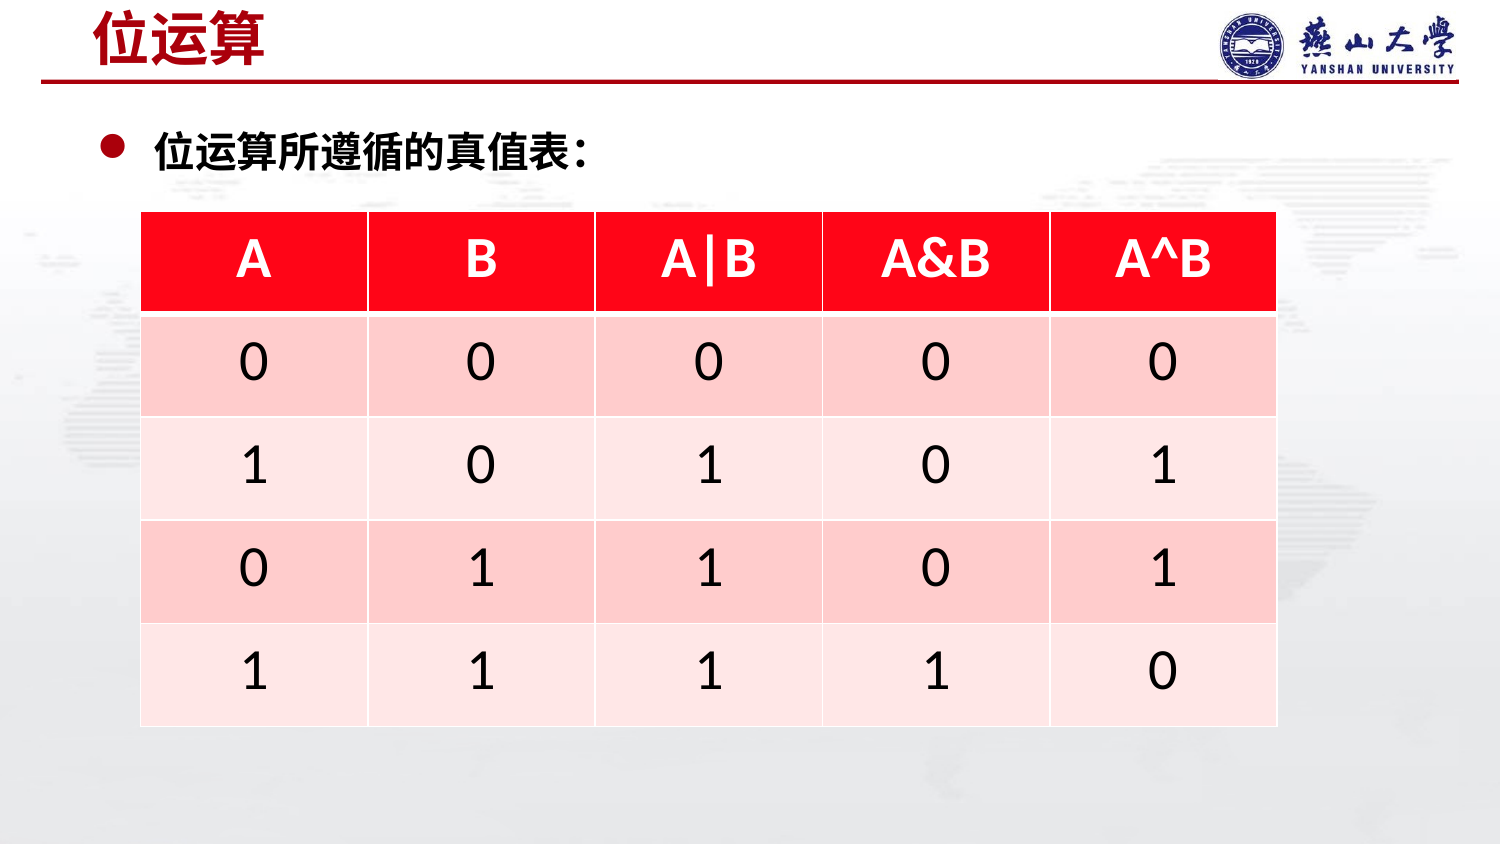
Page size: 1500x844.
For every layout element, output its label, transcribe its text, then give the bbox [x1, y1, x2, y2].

table_cell 1 [1051, 418, 1276, 519]
table_header A^B [1051, 212, 1276, 311]
table_cell 0 [823, 418, 1049, 519]
table_cell 1 [596, 624, 822, 726]
table_cell 0 [1051, 624, 1276, 726]
title 位运算 [76, 2, 873, 71]
table_cell 1 [369, 624, 594, 726]
table_cell 1 [823, 624, 1049, 726]
table_cell 1 [1051, 521, 1276, 623]
table_header A [141, 212, 367, 311]
table_header A&B [823, 212, 1049, 311]
table_cell 1 [596, 418, 822, 519]
table_cell 0 [823, 317, 1049, 416]
table_header B [369, 212, 594, 311]
table_cell 1 [369, 521, 594, 623]
table_cell 1 [596, 521, 822, 623]
table_cell 0 [823, 521, 1049, 623]
table_cell 0 [141, 317, 367, 416]
table_header A|B [596, 212, 822, 311]
table_cell 0 [141, 521, 367, 623]
table_cell 0 [596, 317, 822, 416]
table_cell 0 [1051, 317, 1276, 416]
picture [0, 0, 1500, 844]
table_cell 1 [141, 418, 367, 519]
list 位运算所遵循的真值表： [81, 93, 1429, 434]
table_cell 1 [141, 624, 367, 726]
table_cell 0 [369, 418, 594, 519]
table_cell 0 [369, 317, 594, 416]
